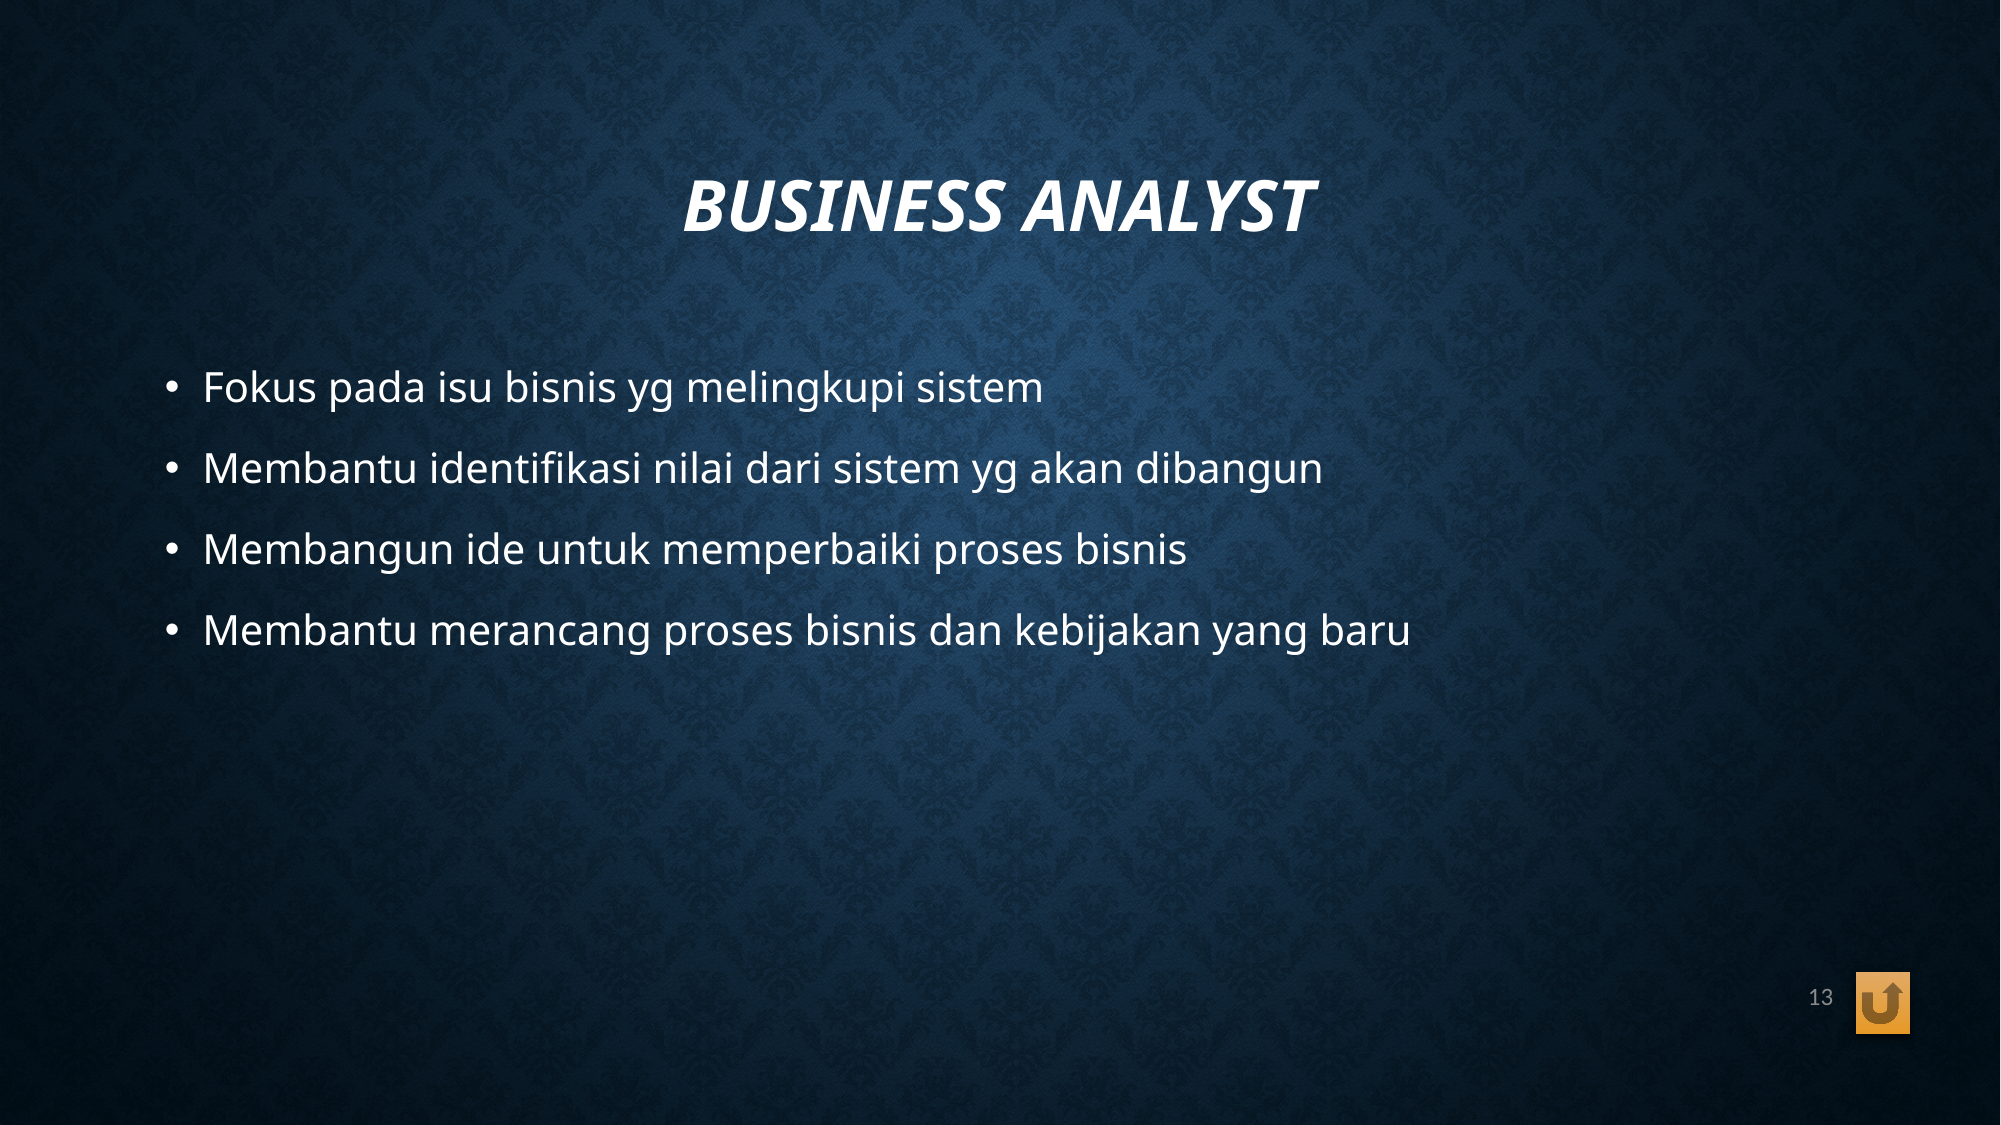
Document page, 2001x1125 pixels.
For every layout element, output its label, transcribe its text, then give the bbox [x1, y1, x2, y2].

list Fokus pada isu bisnis yg melingkupi sistem Membantu identifikasi nilai dari sistem yg akan dibangun Membangun ide untuk memperbaiki proses bisnis Membantu merancang proses bisnis dan kebijakan yang baru [149, 343, 1849, 950]
text_box [1855, 972, 1911, 1034]
slide_number 13 [1724, 965, 1849, 1025]
title Business Analyst [149, 99, 1849, 318]
